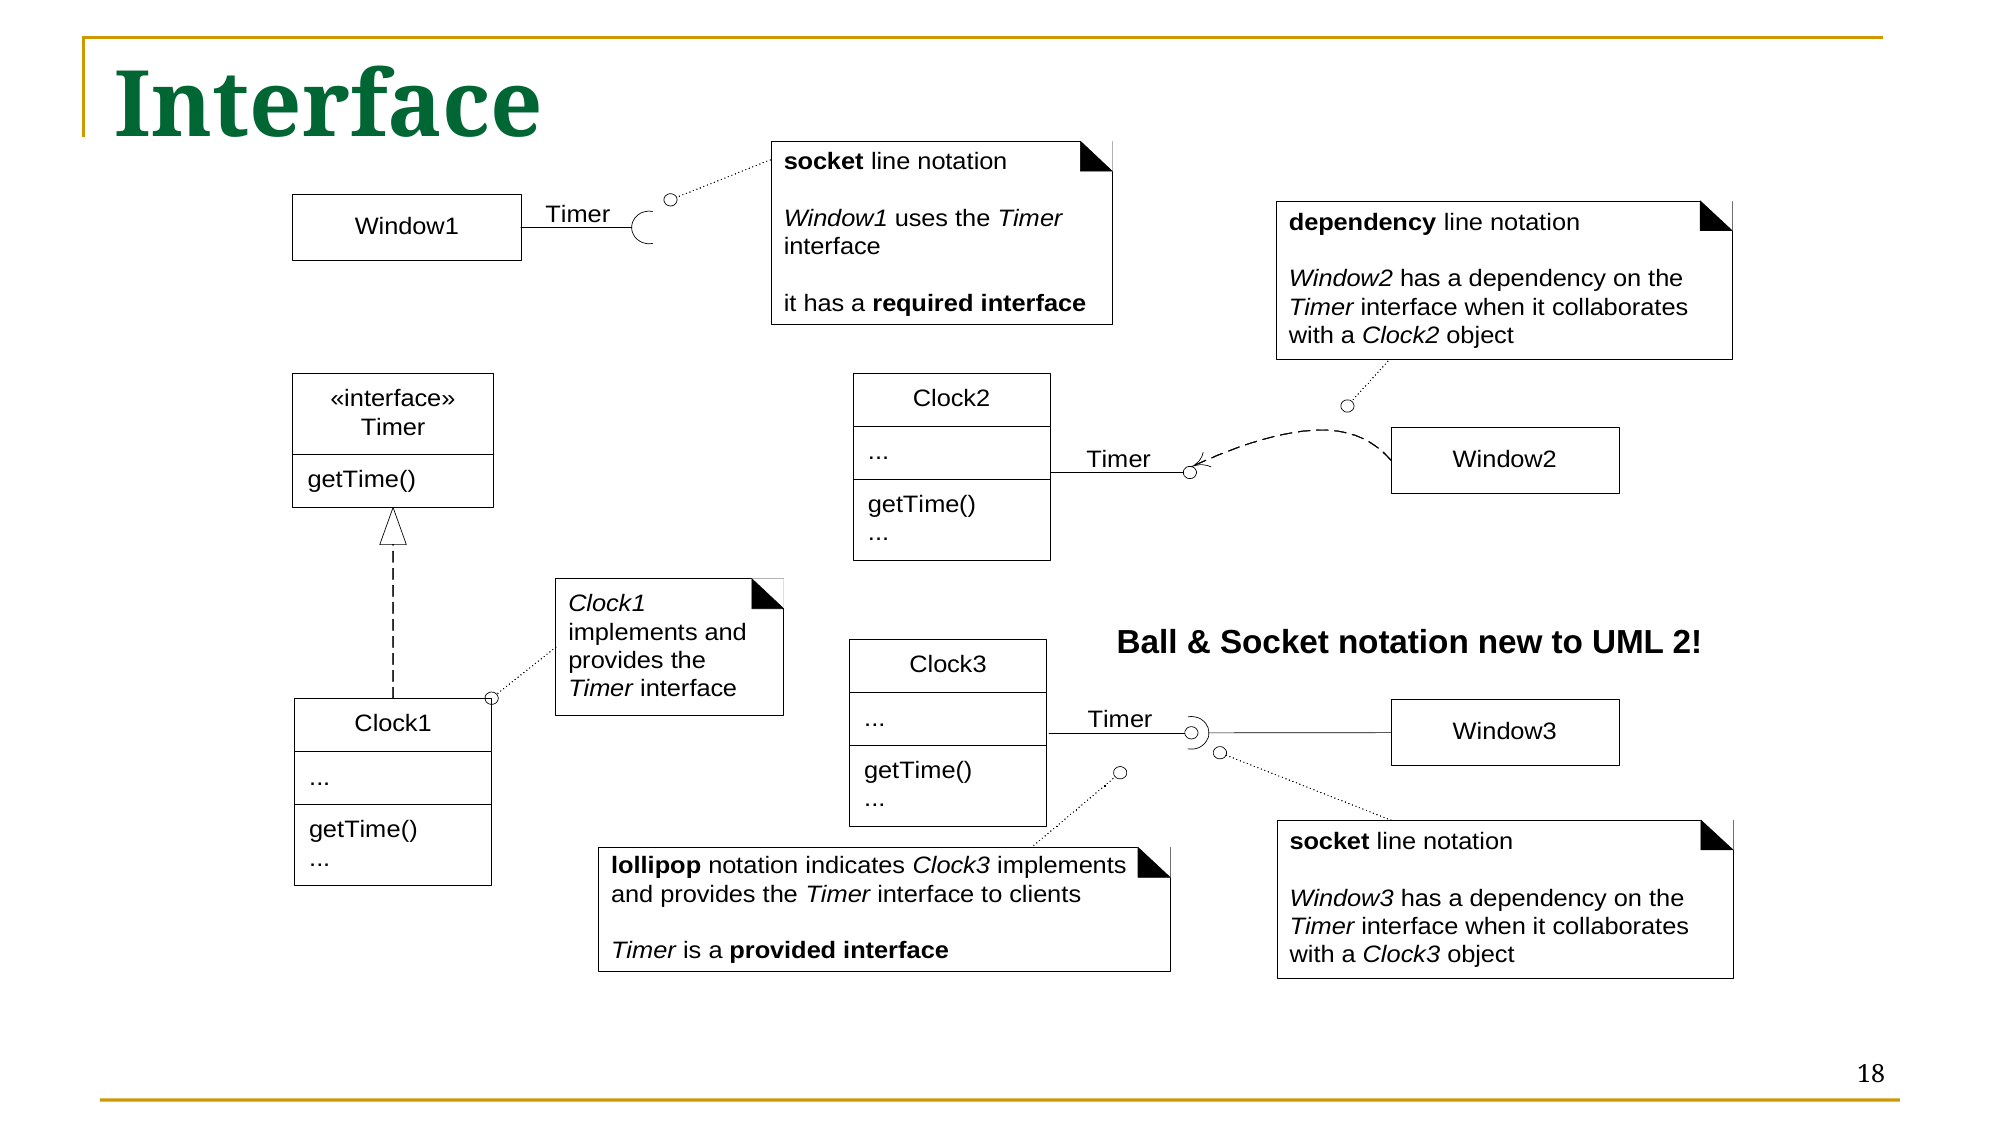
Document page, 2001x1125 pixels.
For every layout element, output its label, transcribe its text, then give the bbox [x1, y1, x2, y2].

slide_number 18 [1743, 1023, 1901, 1100]
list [288, 136, 1738, 1125]
title Interface [99, 37, 1625, 163]
